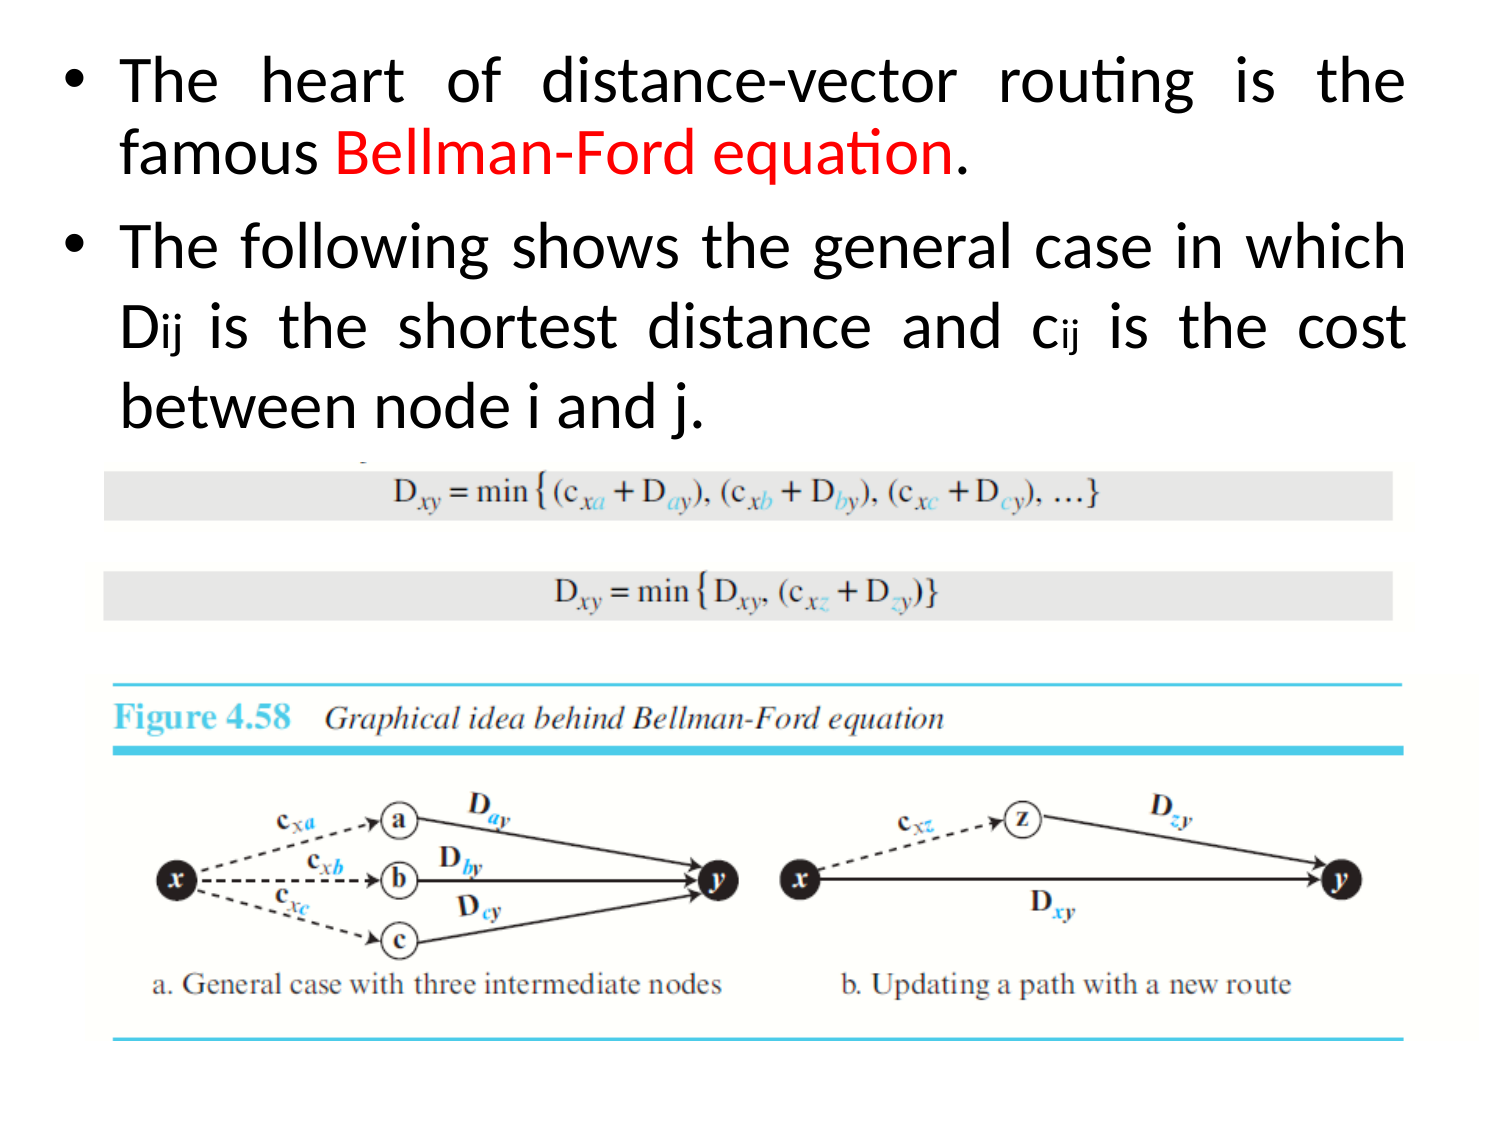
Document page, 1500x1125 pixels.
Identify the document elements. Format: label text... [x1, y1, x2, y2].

picture [85, 562, 1415, 632]
list The heart of distance-vector routing is the famous Bellman-Ford equation. The following shows the general case in which Dij is the shortest distance and cij is the cost between node i and j. [48, 37, 1423, 950]
picture [85, 674, 1479, 1041]
picture [104, 462, 1415, 532]
